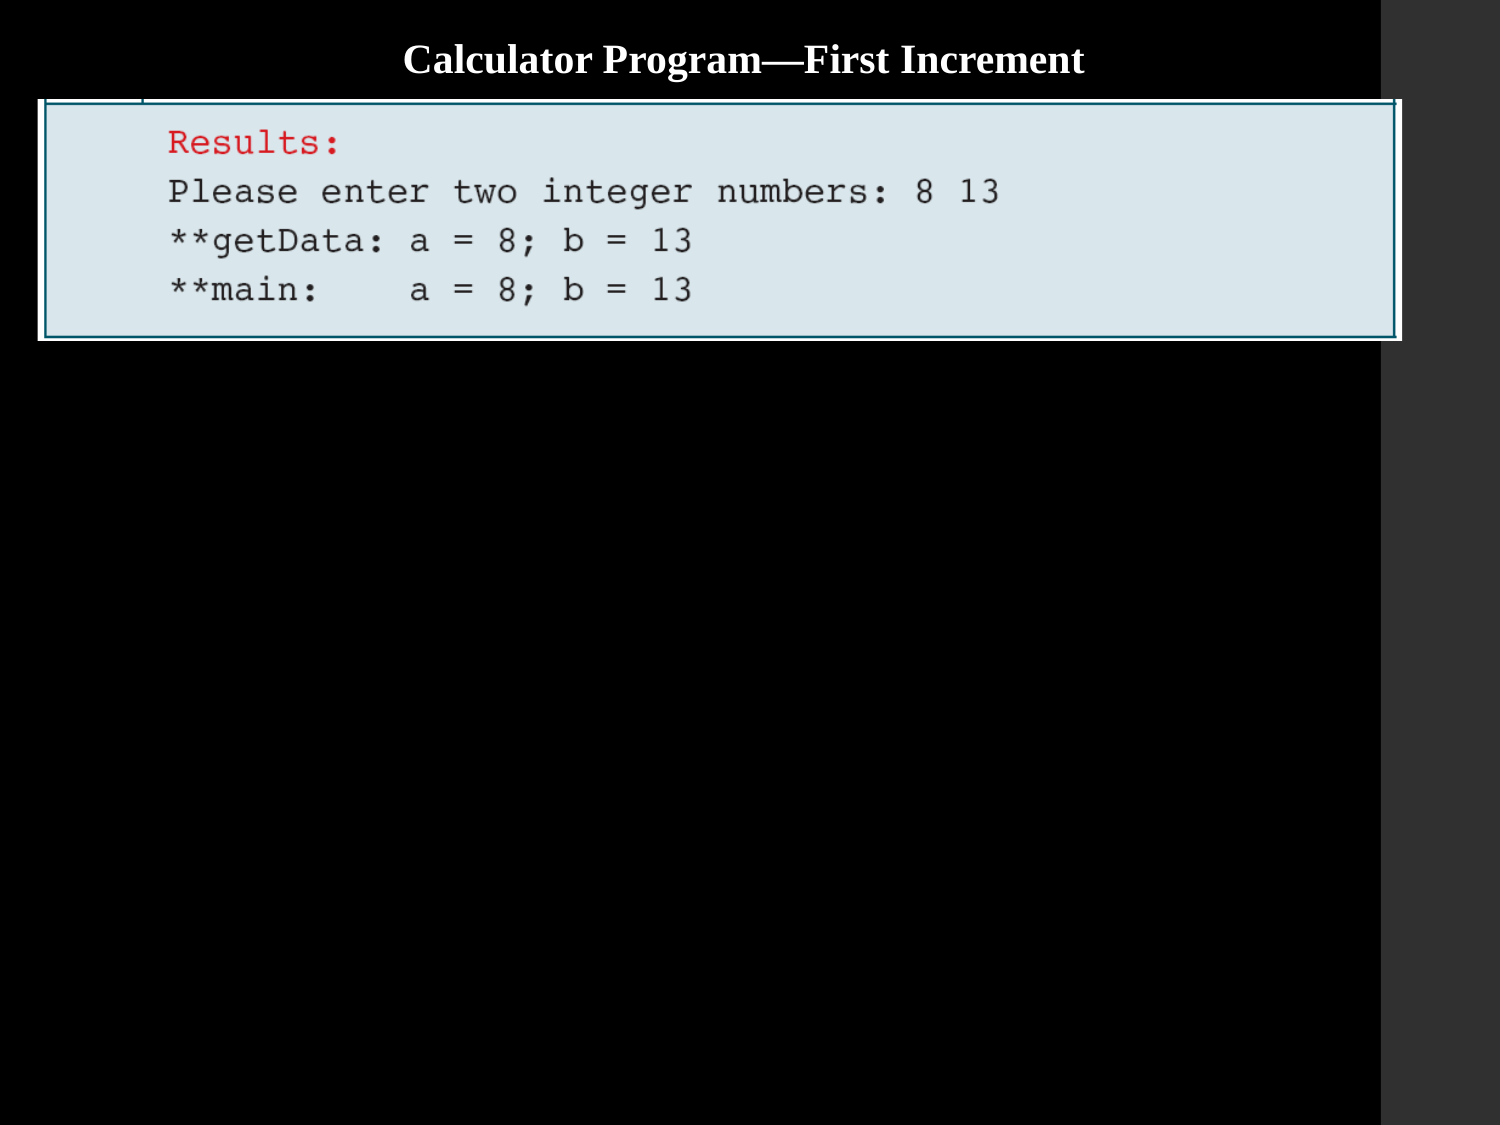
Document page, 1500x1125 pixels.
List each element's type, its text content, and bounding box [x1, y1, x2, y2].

text_box Calculator Program—First Increment [387, 24, 1100, 90]
picture [37, 99, 1403, 341]
picture [47, 105, 1393, 335]
